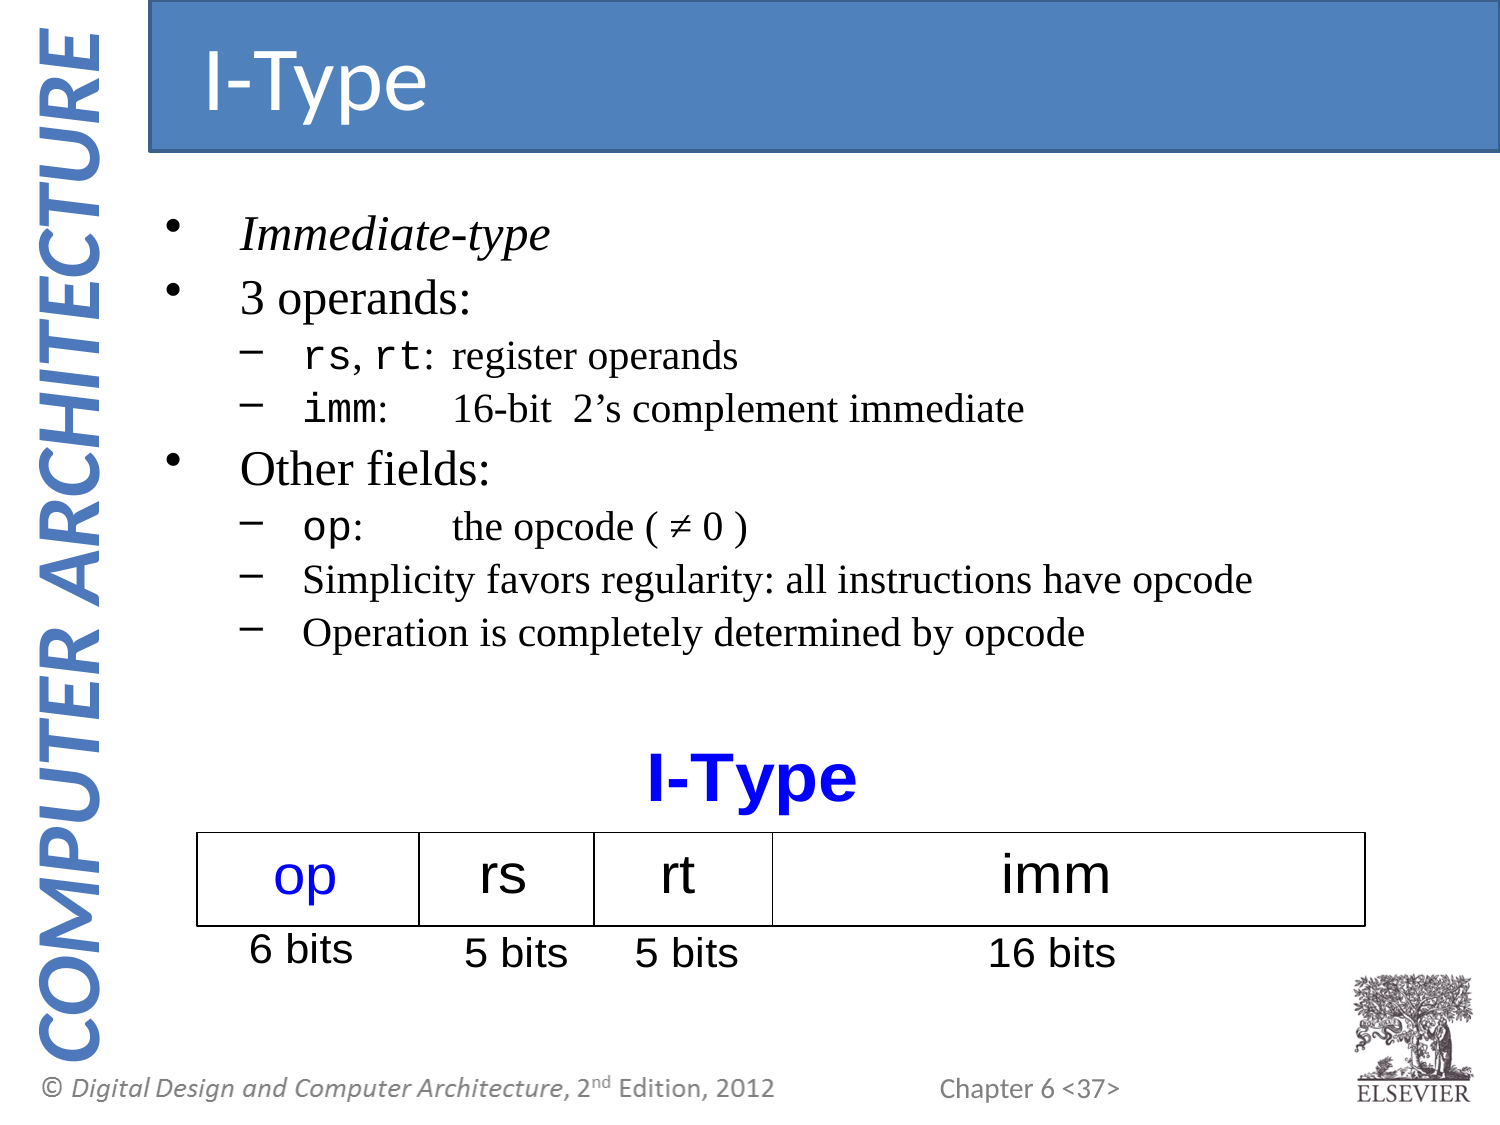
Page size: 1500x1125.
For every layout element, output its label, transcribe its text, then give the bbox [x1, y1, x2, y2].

picture [0, 0, 1500, 1125]
text_box [87, 174, 1413, 1025]
text_box I-Type [187, 11, 1488, 136]
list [187, 724, 1376, 1003]
text_box Immediate-type 3 operands: rs, rt: register operands imm: 16-bit 2’s complement immediate Other fields: op: the opcode ( ≠ 0 ) Simplicity favors regularity: all instructions have opcode Operation is completely determined by opcode [149, 199, 1413, 1013]
